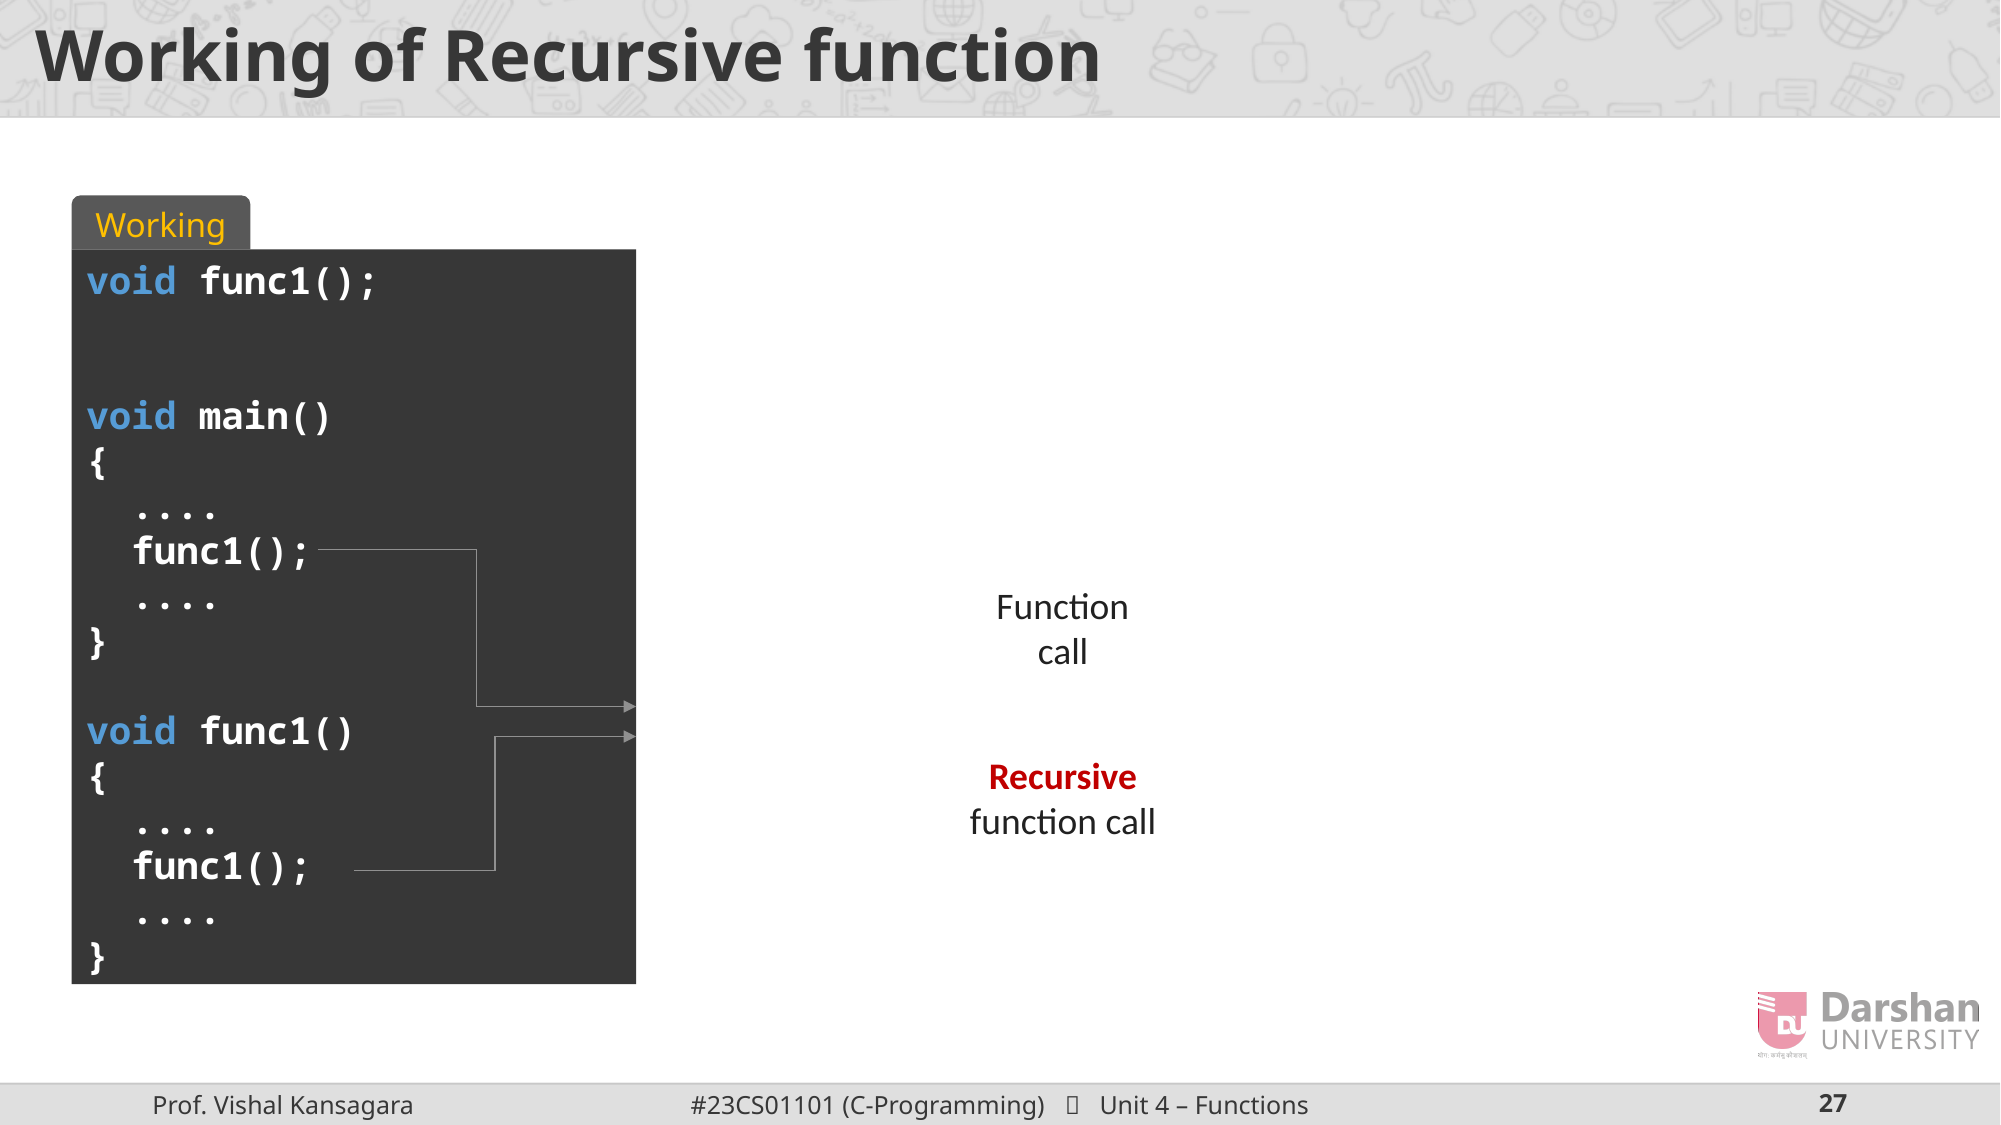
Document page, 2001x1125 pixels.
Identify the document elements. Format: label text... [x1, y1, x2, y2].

title Working of Recursive function [0, 0, 2000, 117]
text_box Function call [971, 574, 1155, 680]
text_box void func1(); void main() { .... func1(); .... } void func1() { .... func1(); .... } [71, 249, 637, 985]
text_box Working [70, 194, 252, 251]
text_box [317, 549, 637, 707]
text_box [353, 736, 637, 871]
text_box Recursive function call [949, 745, 1177, 850]
